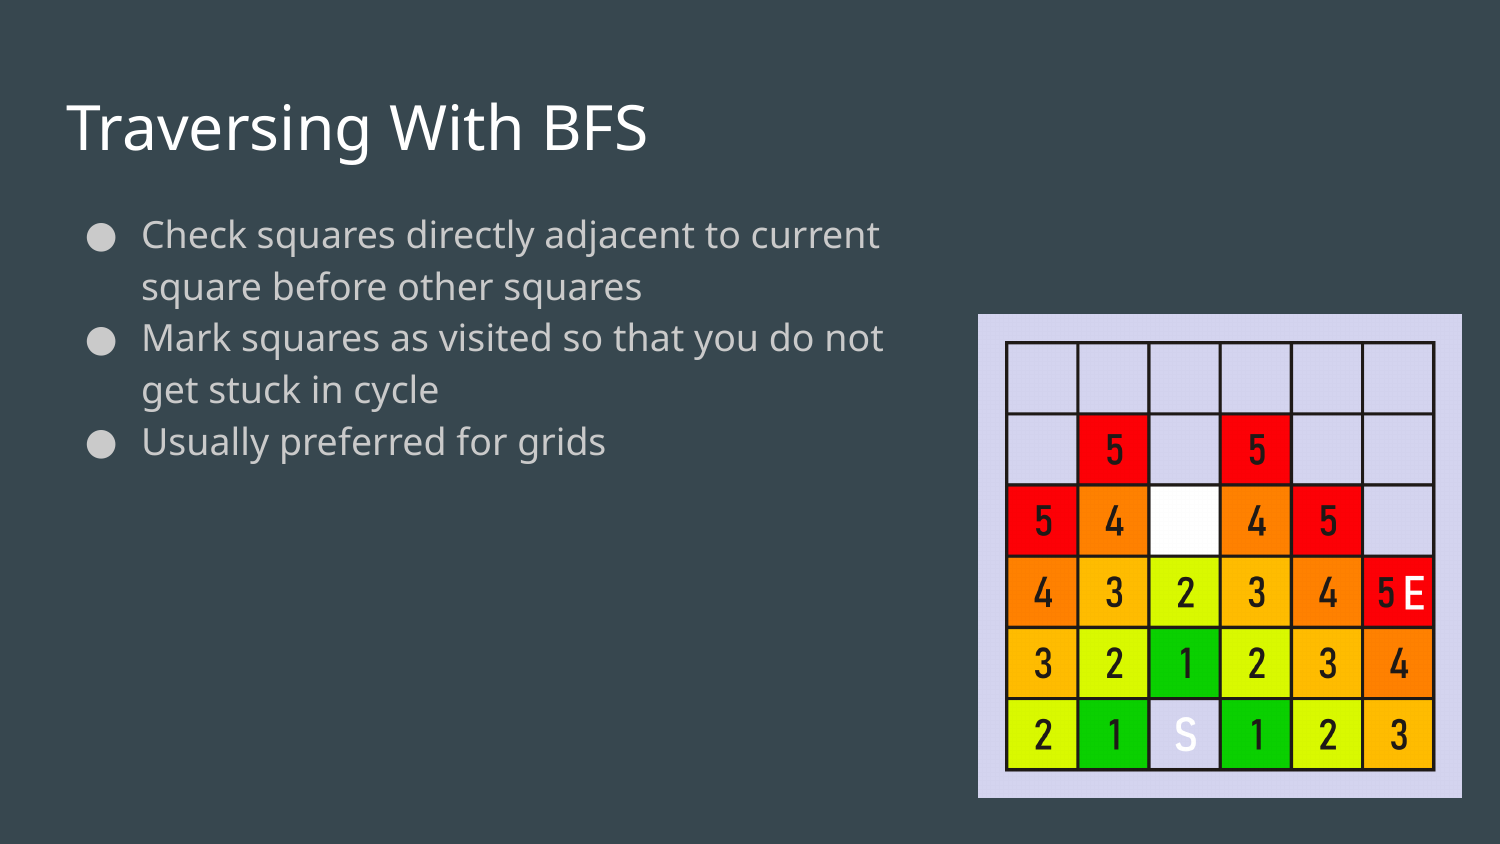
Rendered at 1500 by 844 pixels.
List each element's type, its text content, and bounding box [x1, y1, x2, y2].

list Check squares directly adjacent to current square before other squares Mark squares as visited so that you do not get stuck in cycle Usually preferred for grids [51, 189, 926, 750]
picture [978, 314, 1462, 798]
title Traversing With BFS [51, 72, 1449, 167]
